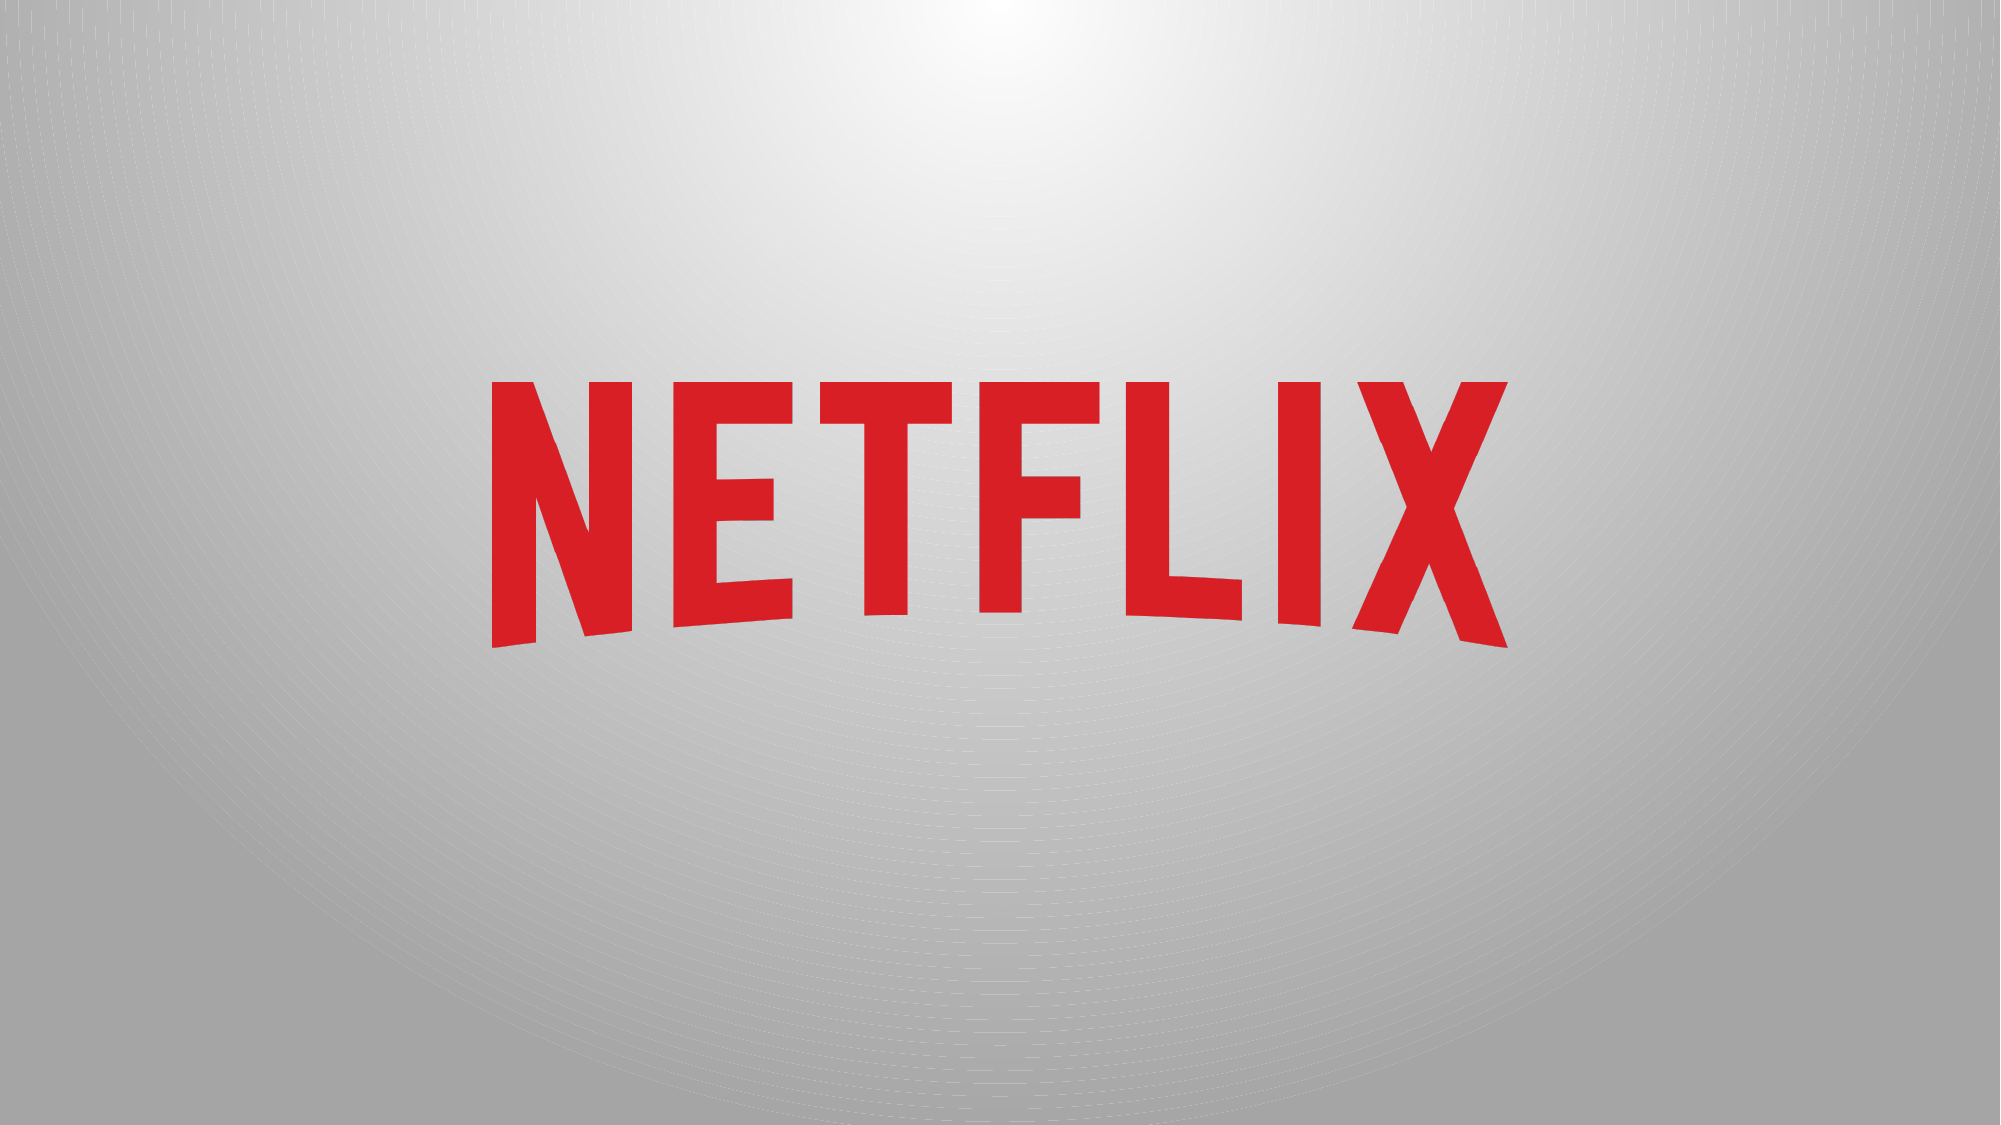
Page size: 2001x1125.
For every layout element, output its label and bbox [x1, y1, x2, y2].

picture [492, 382, 1508, 648]
